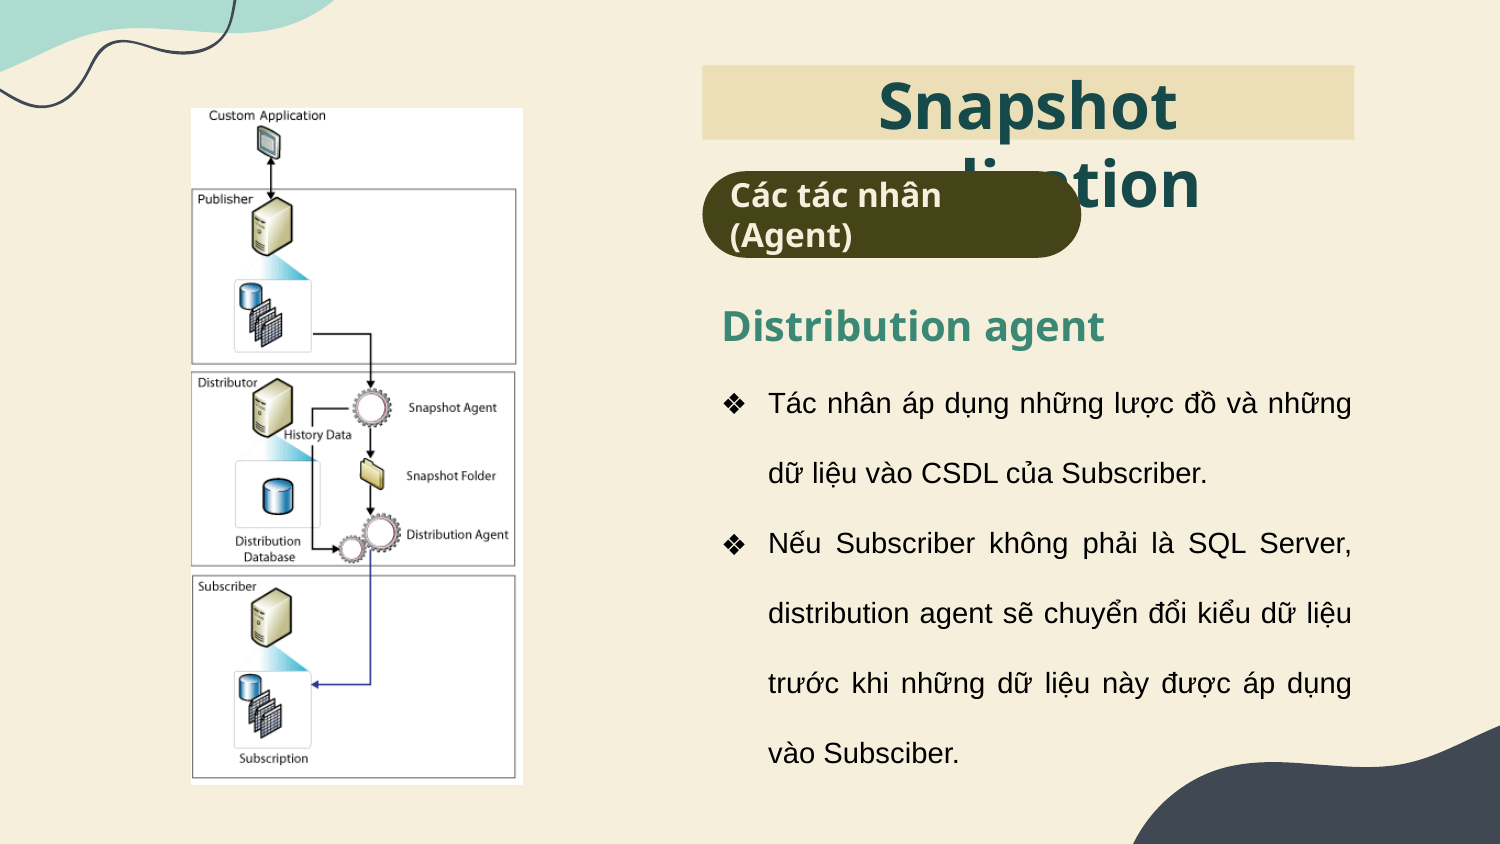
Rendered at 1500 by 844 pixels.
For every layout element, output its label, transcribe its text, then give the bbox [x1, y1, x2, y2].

picture [191, 108, 523, 786]
text_box Các tác nhân (Agent) [702, 171, 1082, 224]
text_box Distribution agent Tác nhân áp dụng những lược đồ và những dữ liệu vào CSDL của Subscriber. Nếu Subscriber không phải là SQL Server, distribution agent sẽ chuyển đổi kiểu dữ liệu trước khi những dữ liệu này được áp dụng vào Subsciber. [702, 224, 1354, 785]
title Snapshot replication [702, 65, 1355, 140]
